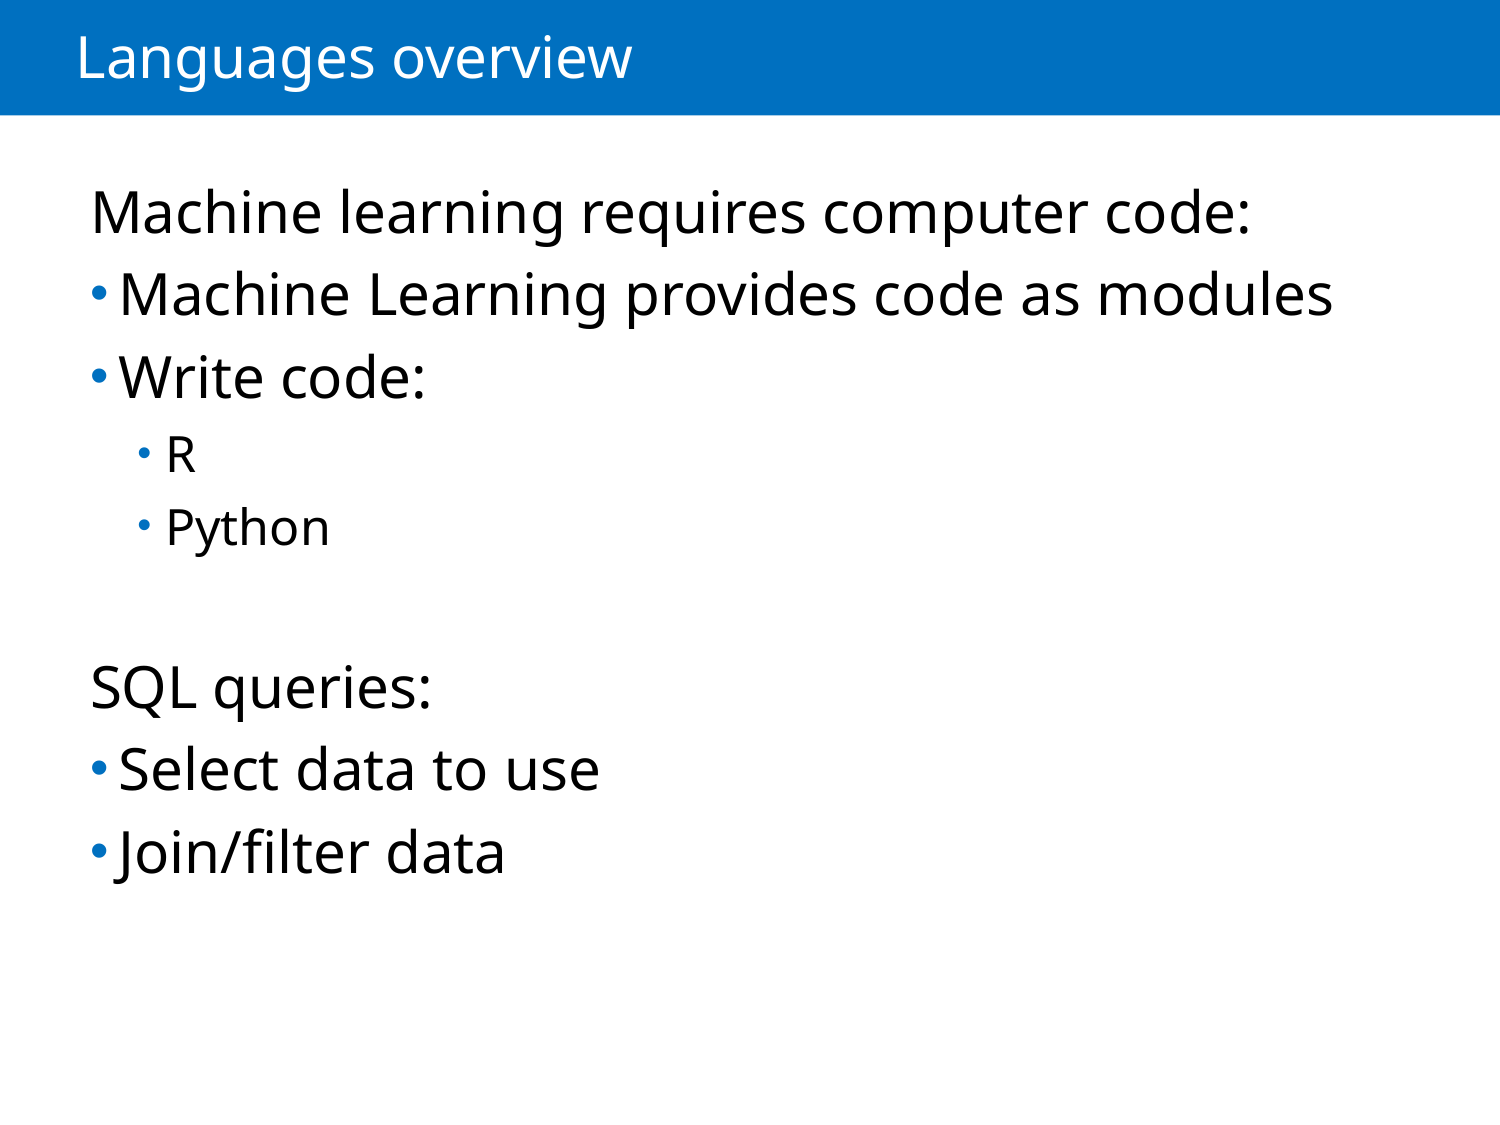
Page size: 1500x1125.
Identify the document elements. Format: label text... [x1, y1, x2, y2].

text_box Machine learning requires computer code: Machine Learning provides code as modules Write code: R Python SQL queries: Select data to use Join/filter data [75, 167, 1408, 1012]
title Languages overview [75, 0, 1351, 122]
